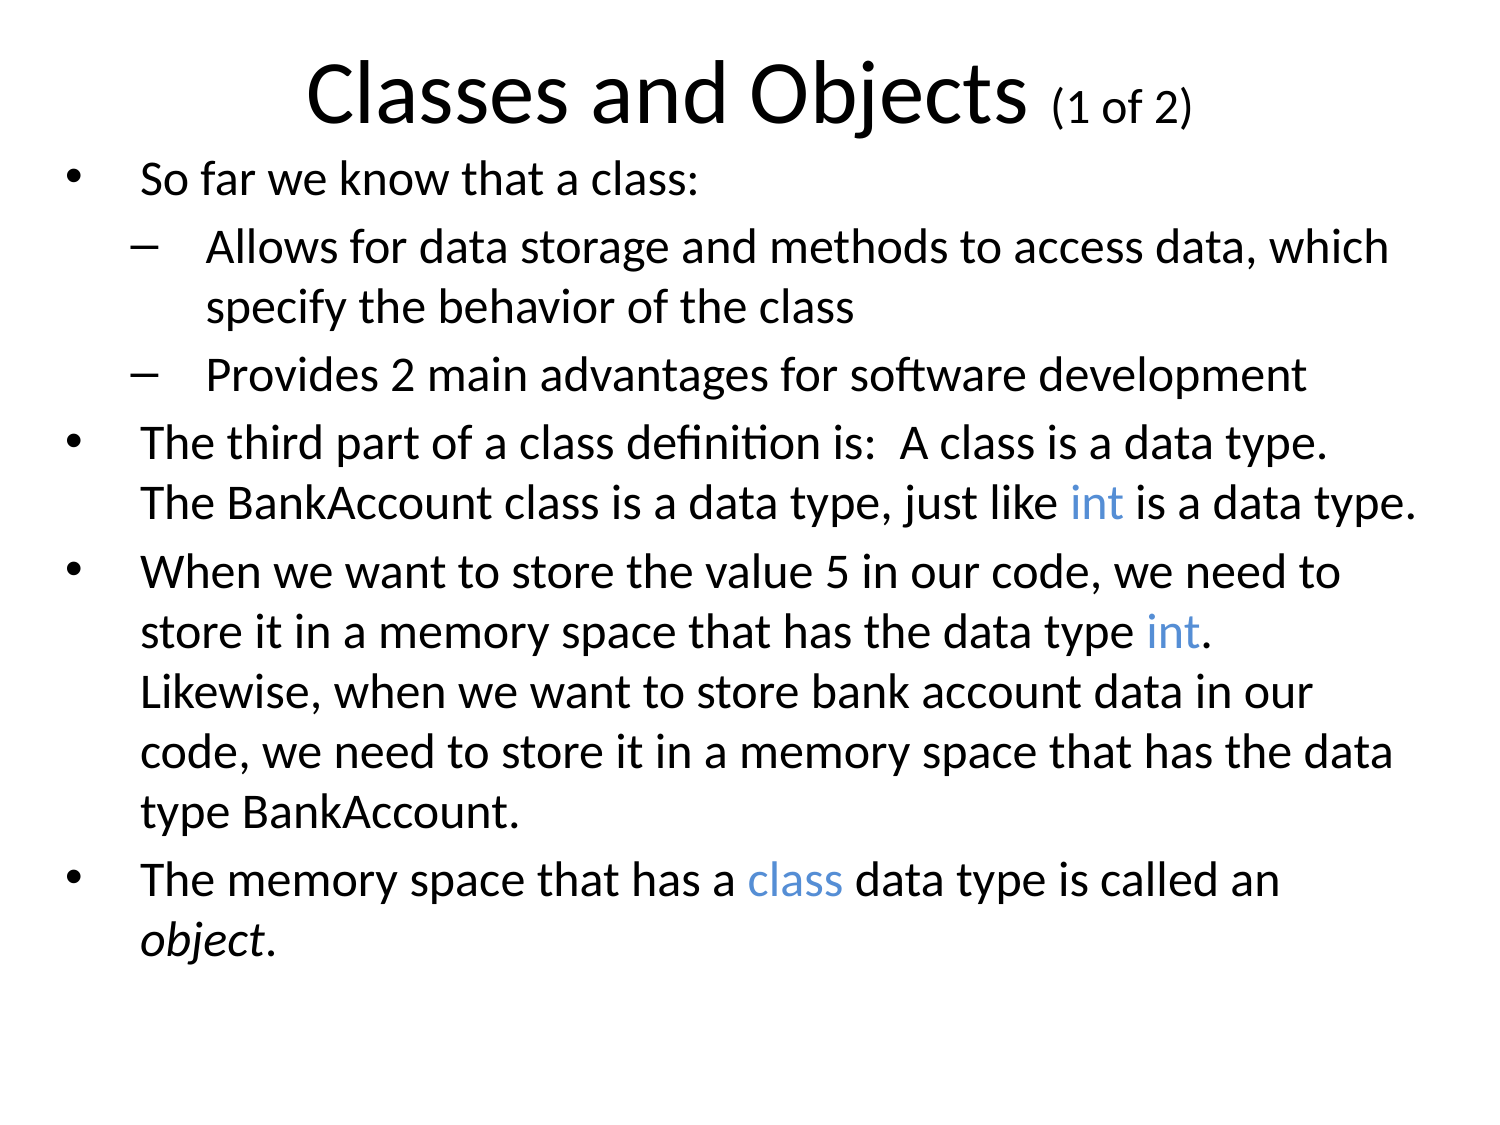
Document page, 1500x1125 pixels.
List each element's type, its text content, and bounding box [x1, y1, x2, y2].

title Classes and Objects (1 of 2) [75, 24, 1425, 137]
list So far we know that a class: Allows for data storage and methods to access data, which specify the behavior of the class Provides 2 main advantages for software development The third part of a class definition is: A class is a data type. The BankAccount class is a data type, just like int is a data type. When we want to store the value 5 in our code, we need to store it in a memory space that has the data type int. Likewise, when we want to store bank account data in our code, we need to store it in a memory space that has the data type BankAccount. The memory space that has a class data type is called an object. [50, 137, 1438, 1075]
